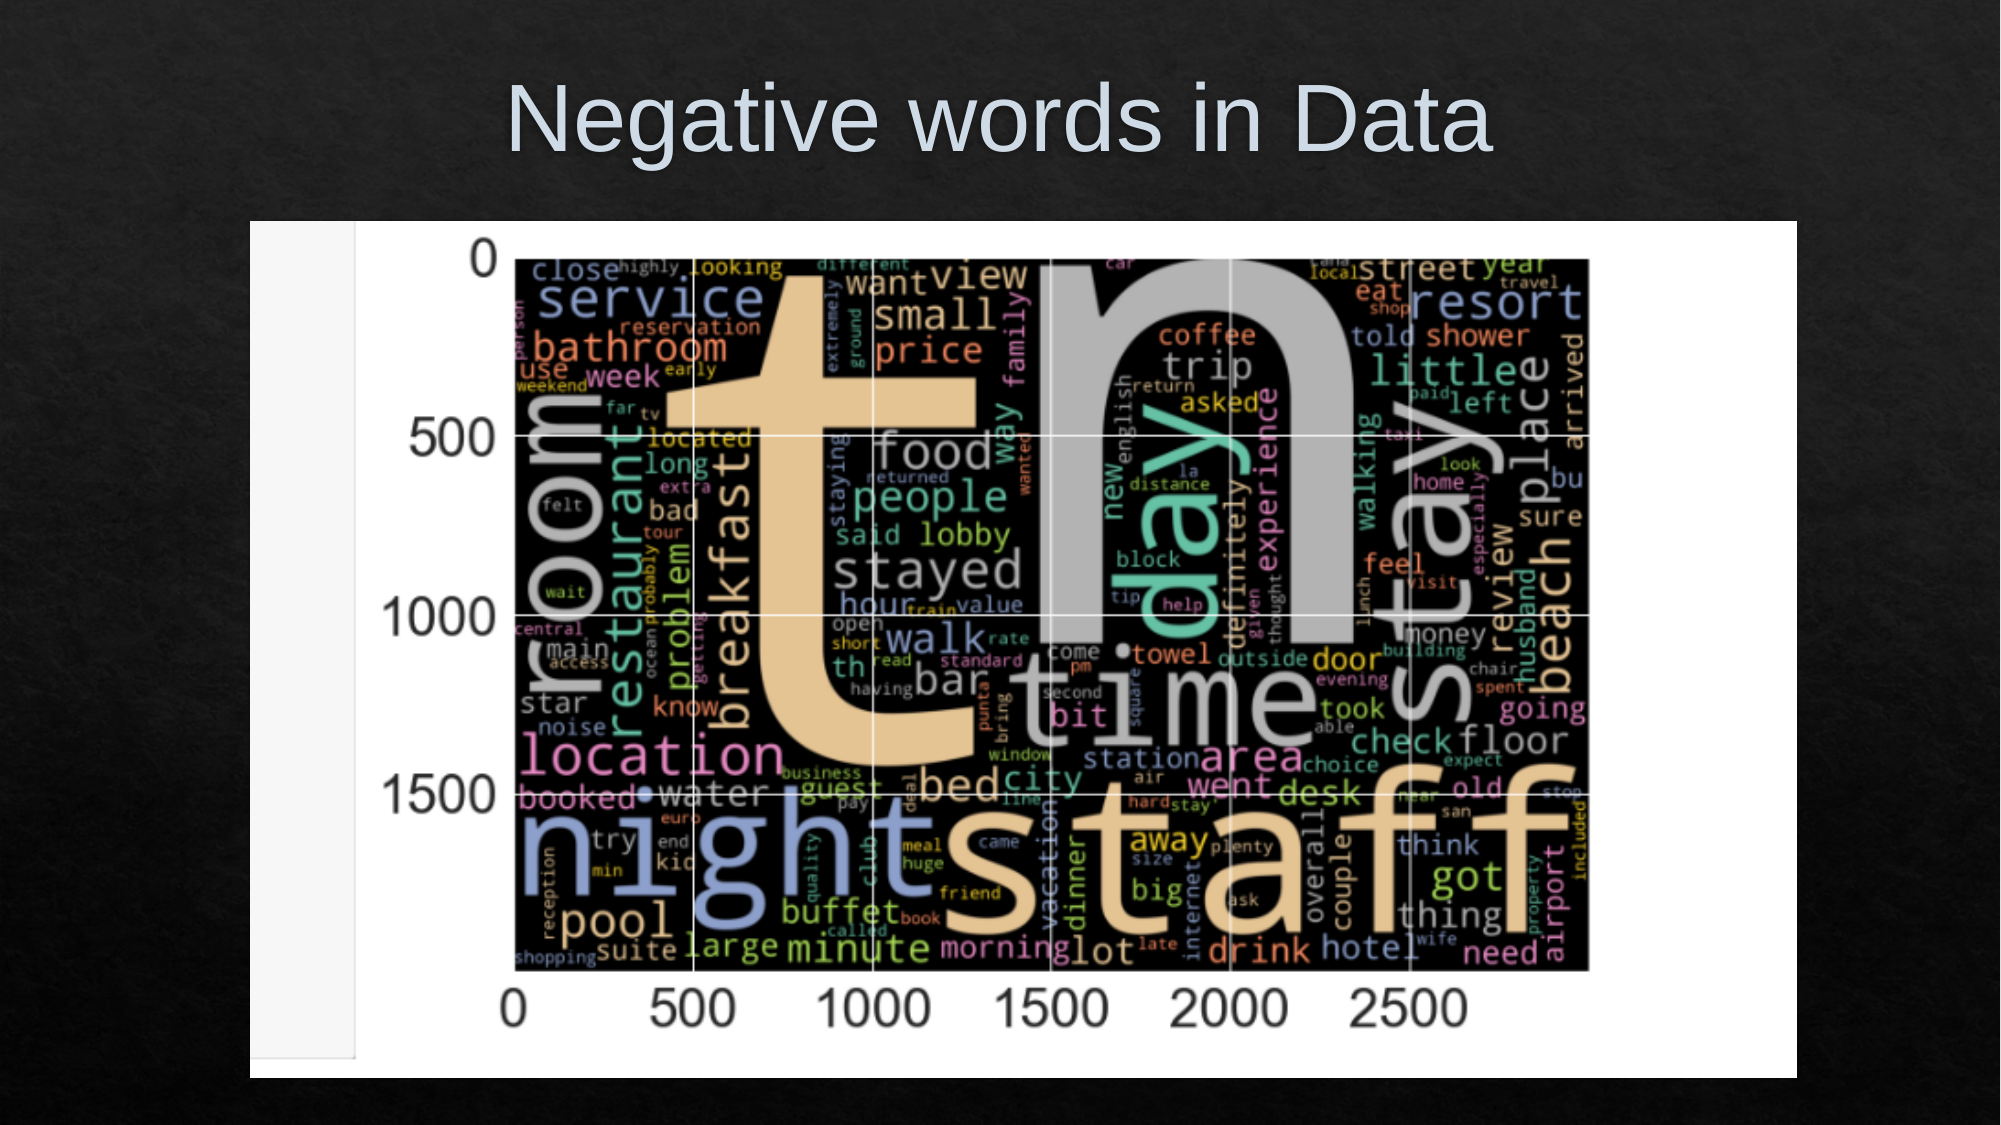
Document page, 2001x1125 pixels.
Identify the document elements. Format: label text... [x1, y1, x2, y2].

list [250, 221, 1797, 1079]
title Negative words in Data [149, 0, 1849, 241]
picture [0, 0, 2001, 1125]
